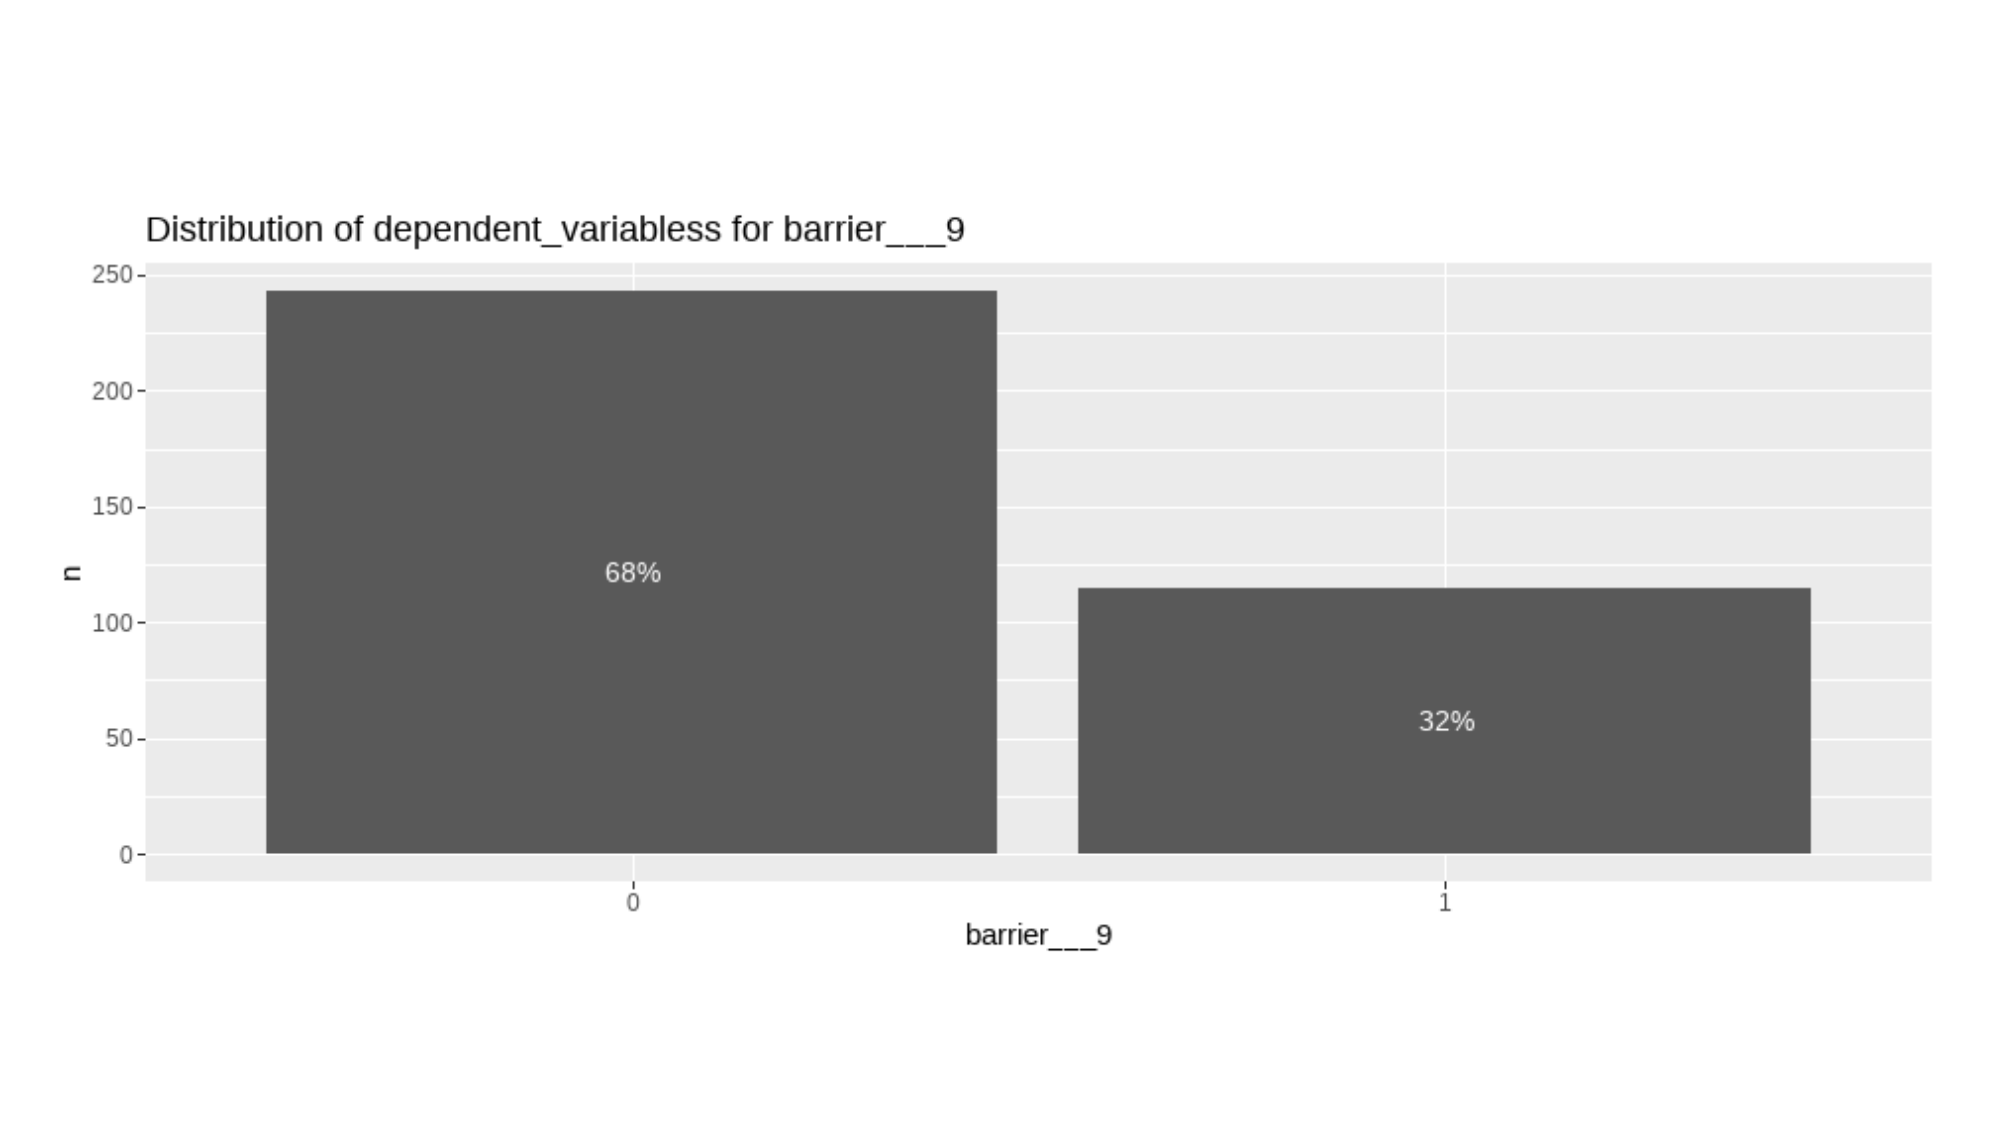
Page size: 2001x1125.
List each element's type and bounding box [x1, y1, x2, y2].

picture [47, 204, 1948, 965]
